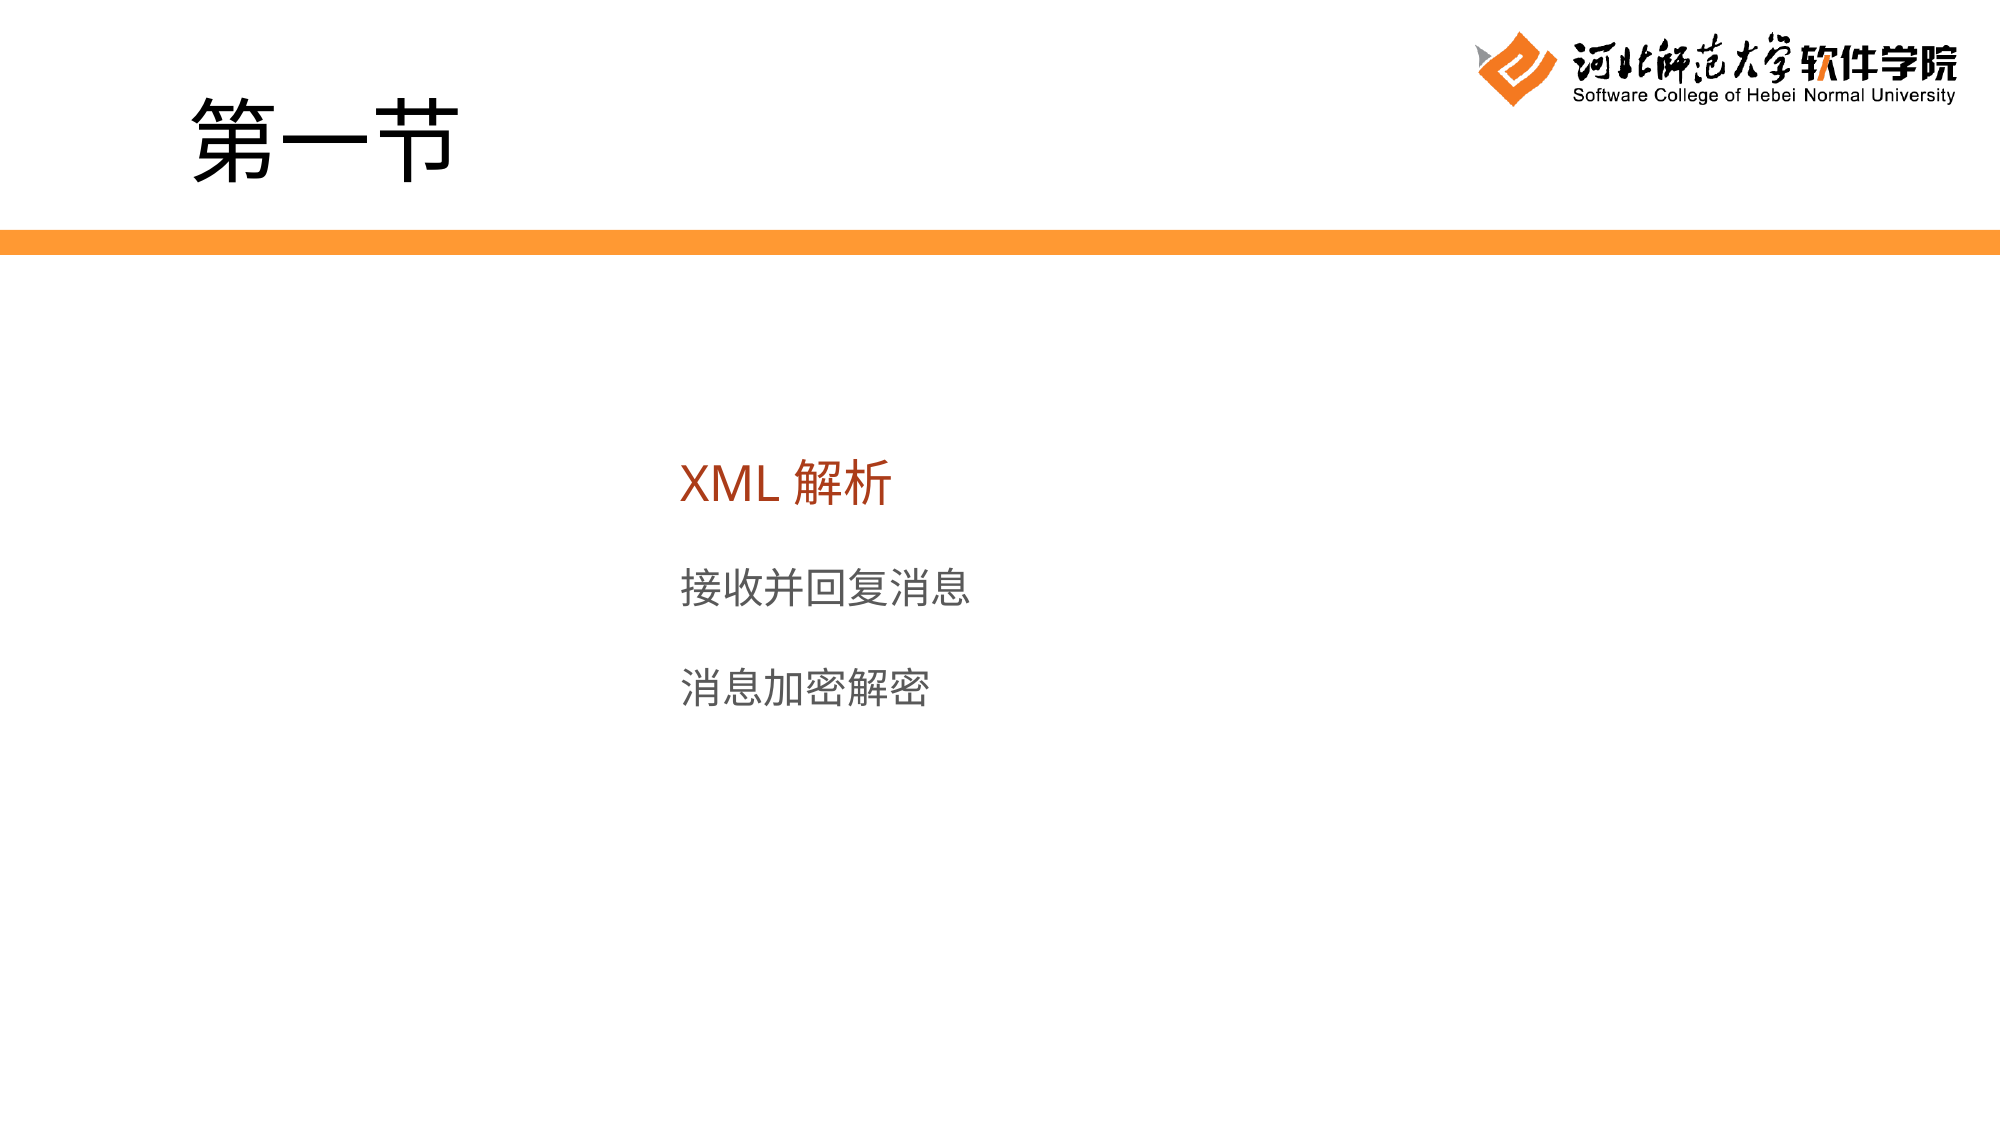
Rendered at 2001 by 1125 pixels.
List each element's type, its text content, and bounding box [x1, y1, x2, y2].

text_box XML解析 接收并回复消息 消息加密解密 [665, 384, 1437, 720]
picture [1475, 31, 1957, 107]
list 第一节 [172, 89, 1226, 202]
